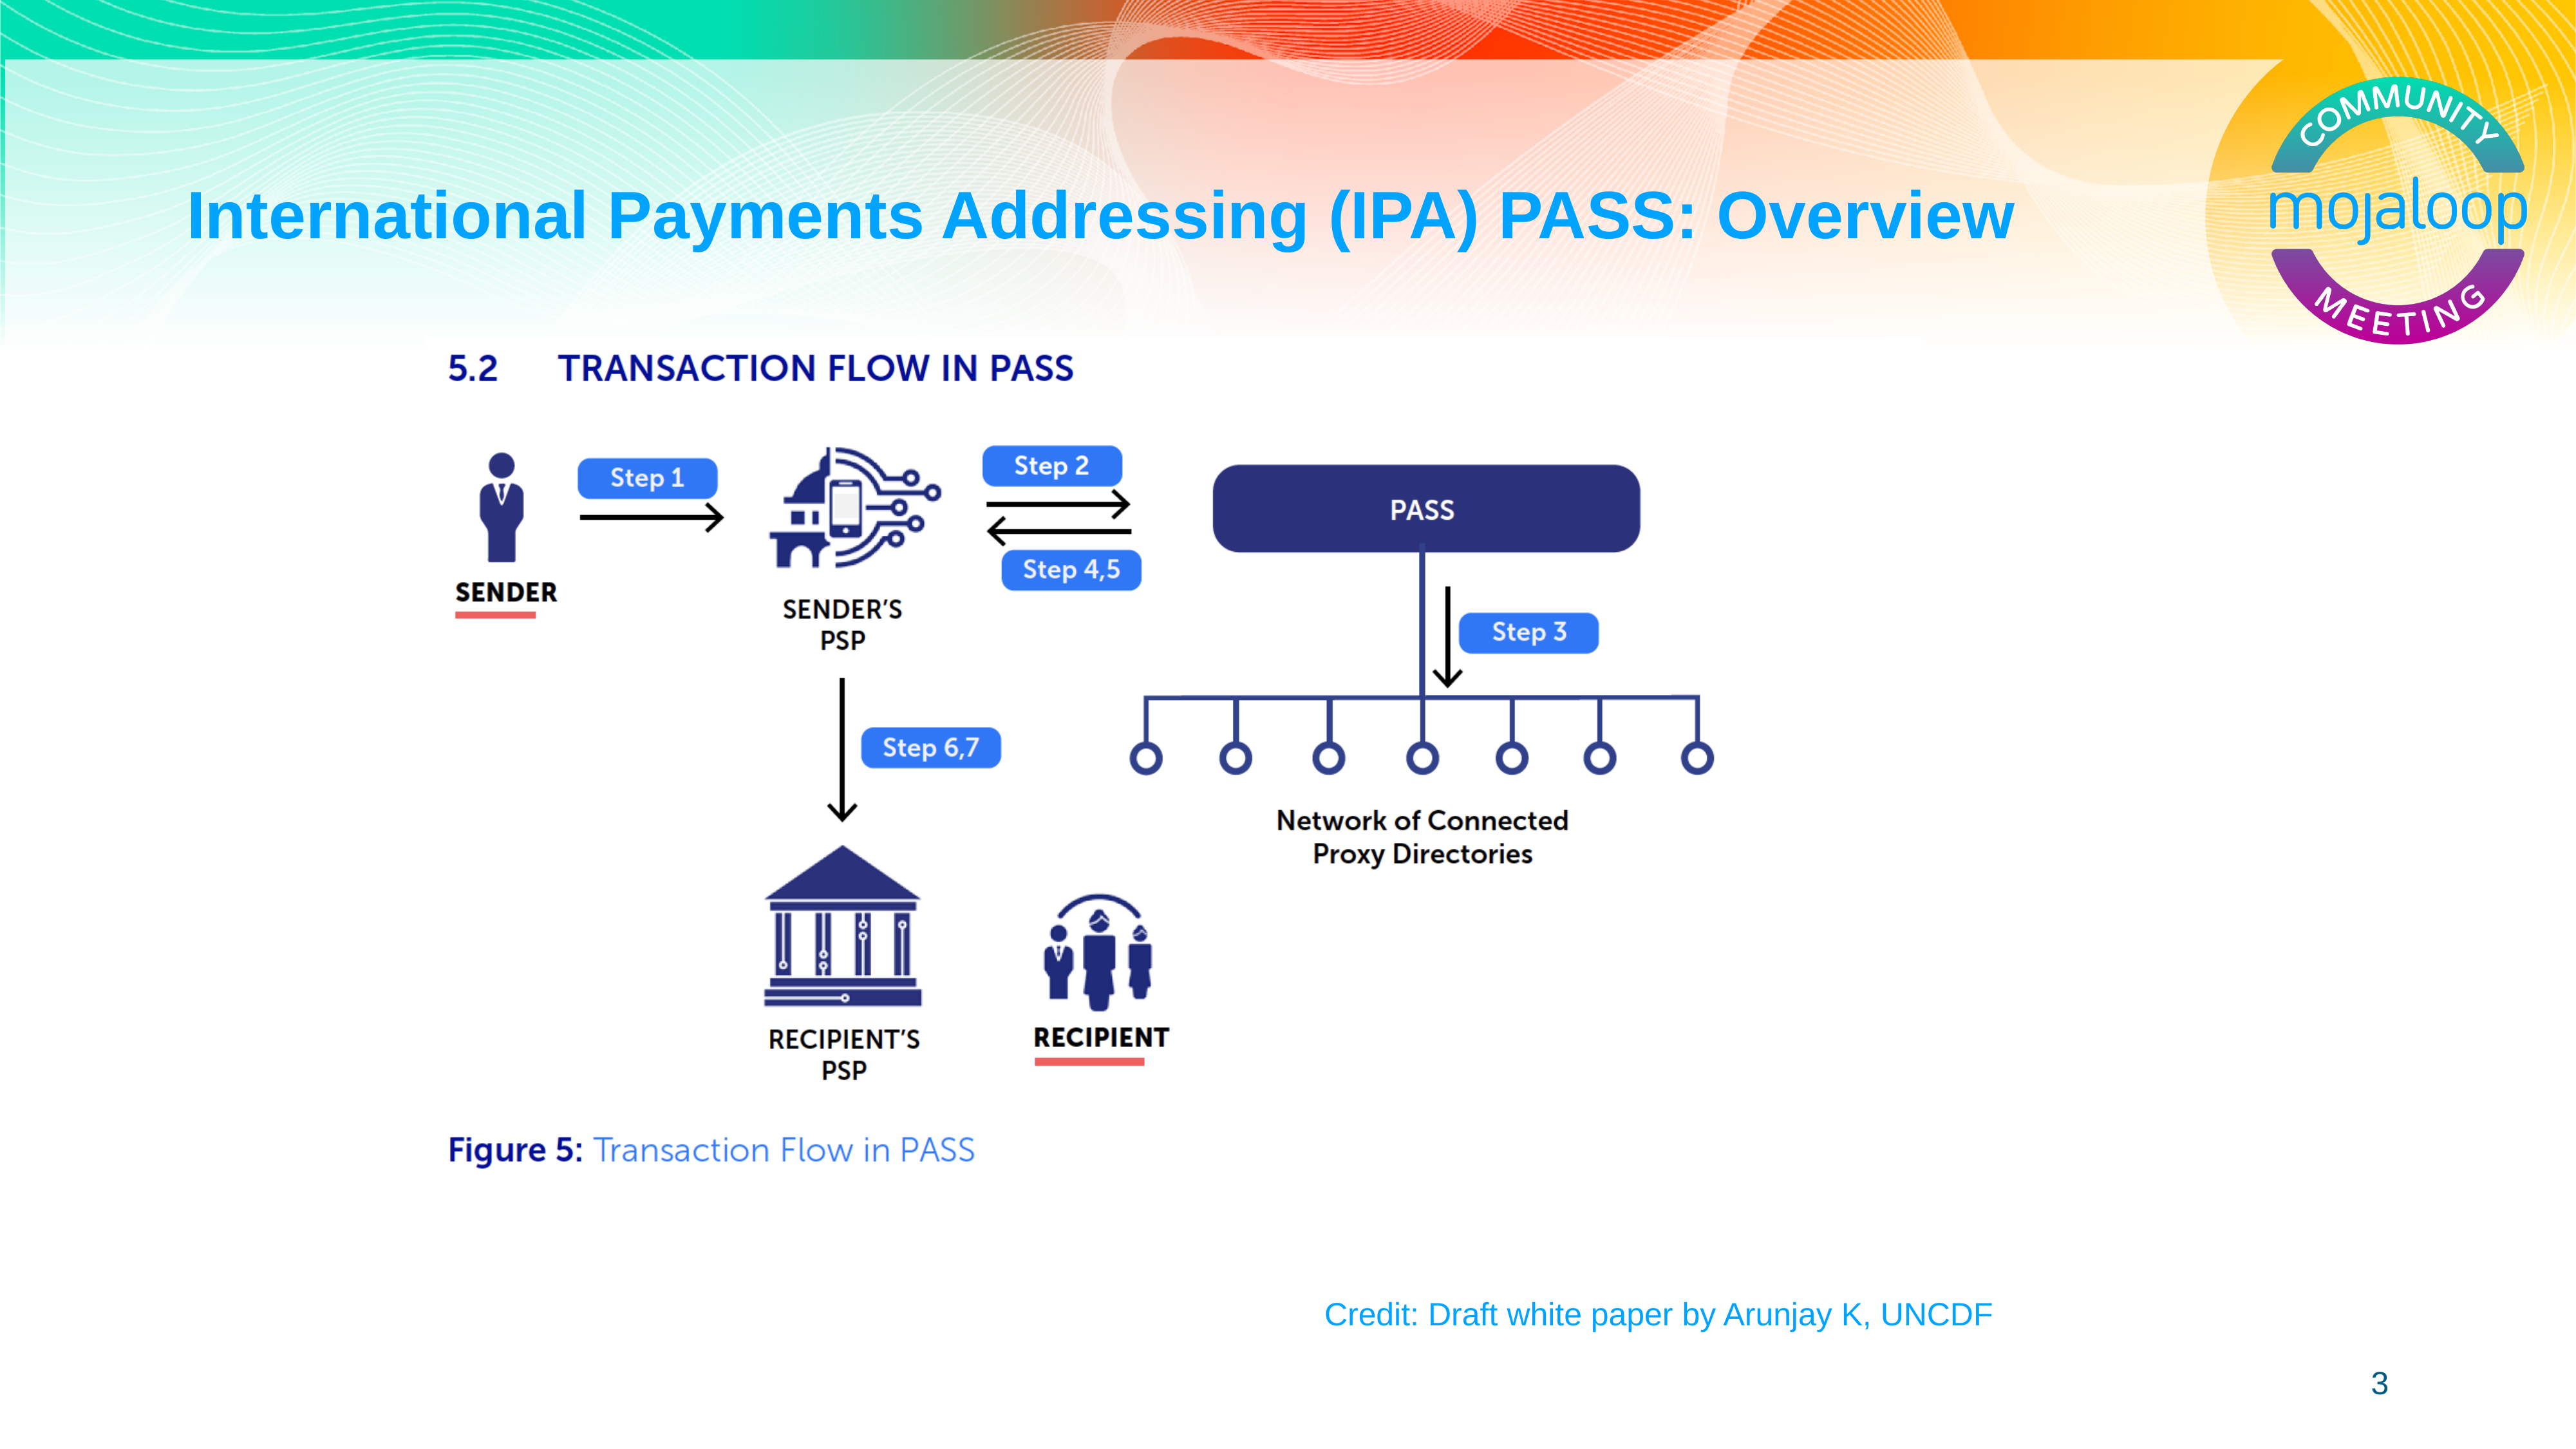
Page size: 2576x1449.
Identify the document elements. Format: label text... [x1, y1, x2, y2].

list Credit: Draft white paper by Arunjay K, UNCDF [1266, 1288, 2410, 1339]
picture [0, 0, 2576, 1449]
title International Payments Addressing (IPA) PASS: Overview [177, 77, 2170, 357]
slide_number ‹#› [1819, 1343, 2399, 1421]
